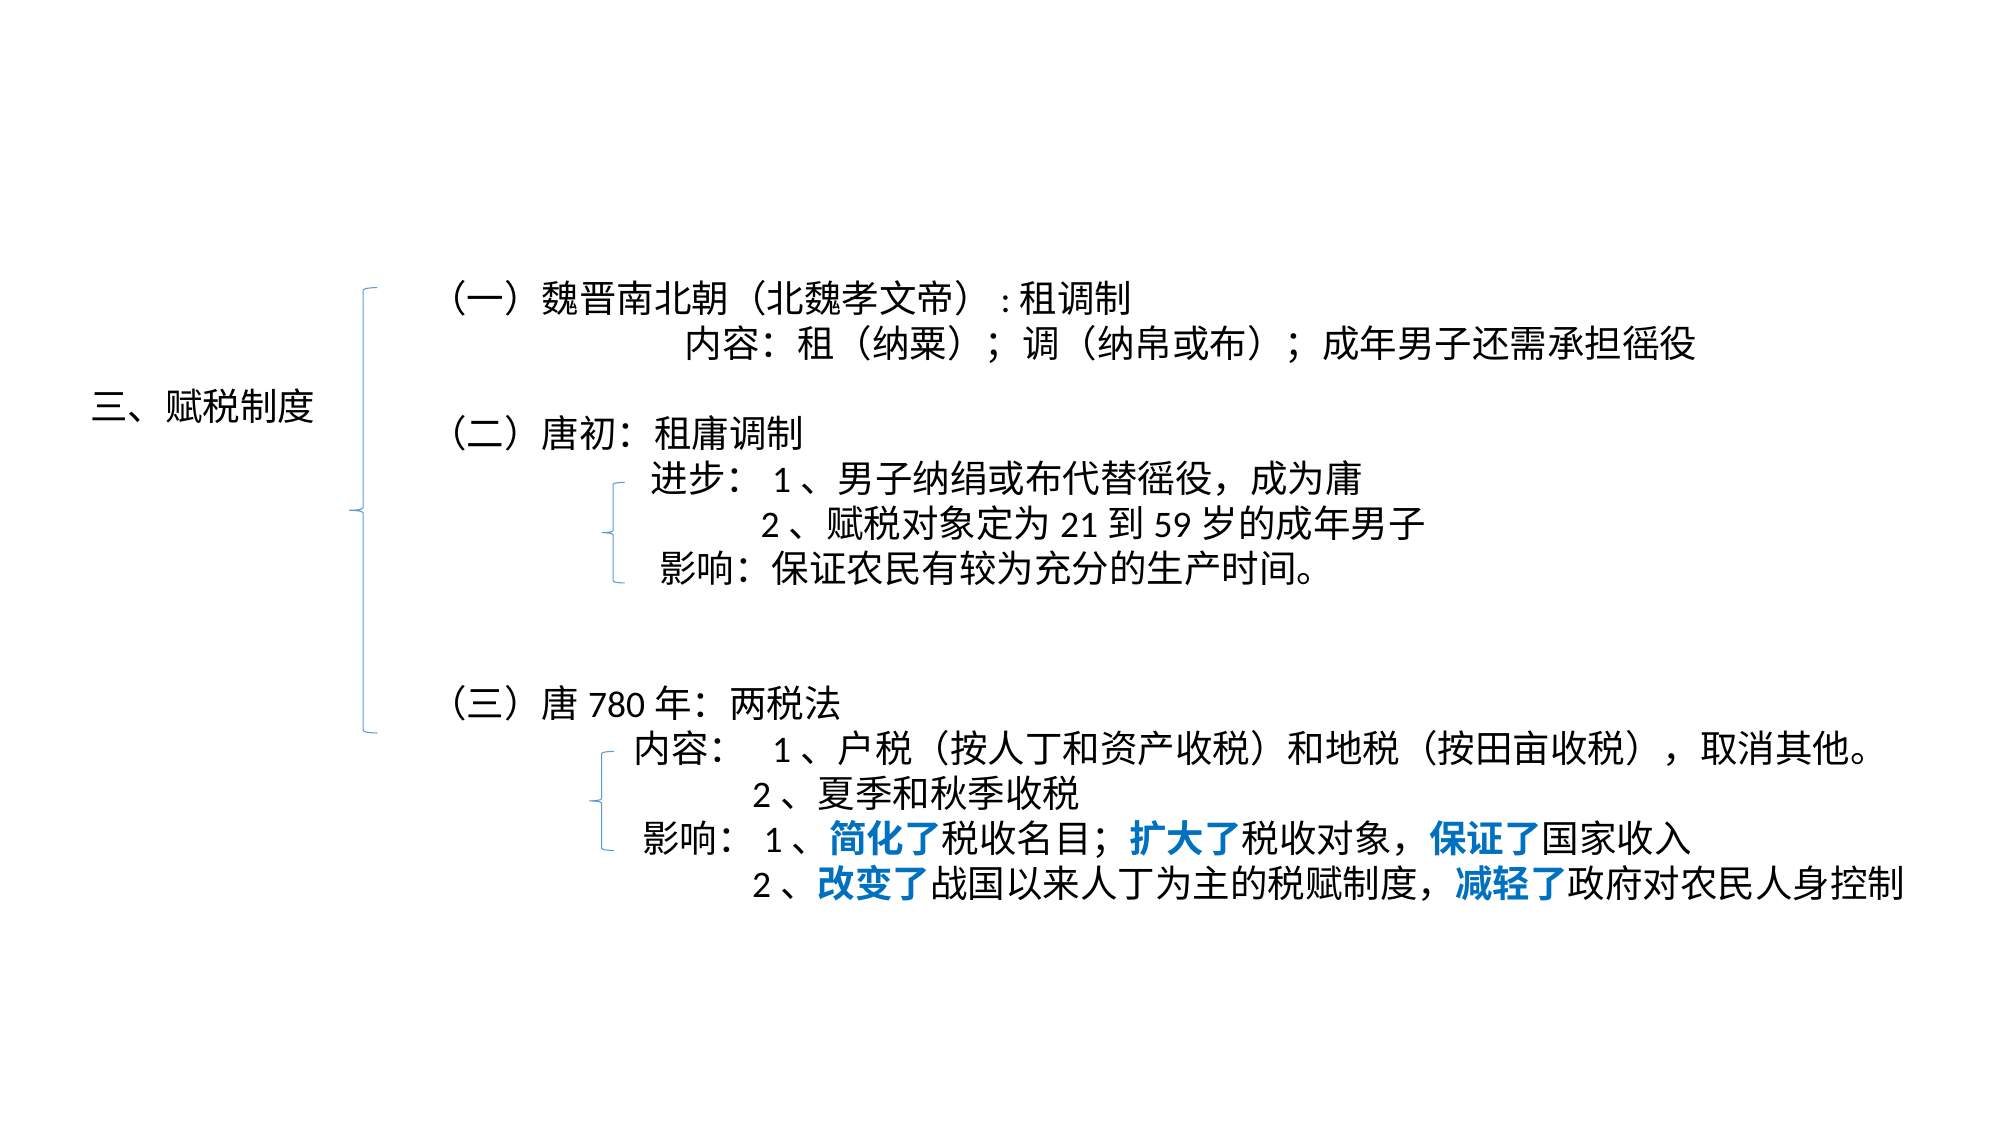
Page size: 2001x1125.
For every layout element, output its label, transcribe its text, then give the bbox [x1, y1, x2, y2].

text_box 三、赋税制度 [75, 375, 347, 436]
text_box （一）魏晋南北朝（北魏孝文帝）:租调制 内容：租（纳粟）；调（纳帛或布）；成年男子还需承担徭役 （二）唐初：租庸调制 进步：1、男子纳绢或布代替徭役，成为庸 2、赋税对象定为21到59岁的成年男子 影响：保证农民有较为充分的生产时间。 （三）唐780年：两税法 内容： 1、户税（按人丁和资产收税）和地税（按田亩收税），取消其他。 2、夏季和秋季收税 影响：1、简化了税收名目；扩大了税收对象，保证了国家收入 2、改变了战国以来人丁为主的税赋制度，减轻了政府对农民人身控制 [414, 267, 1943, 913]
text_box [601, 481, 625, 584]
text_box [589, 750, 614, 851]
text_box [349, 287, 378, 734]
